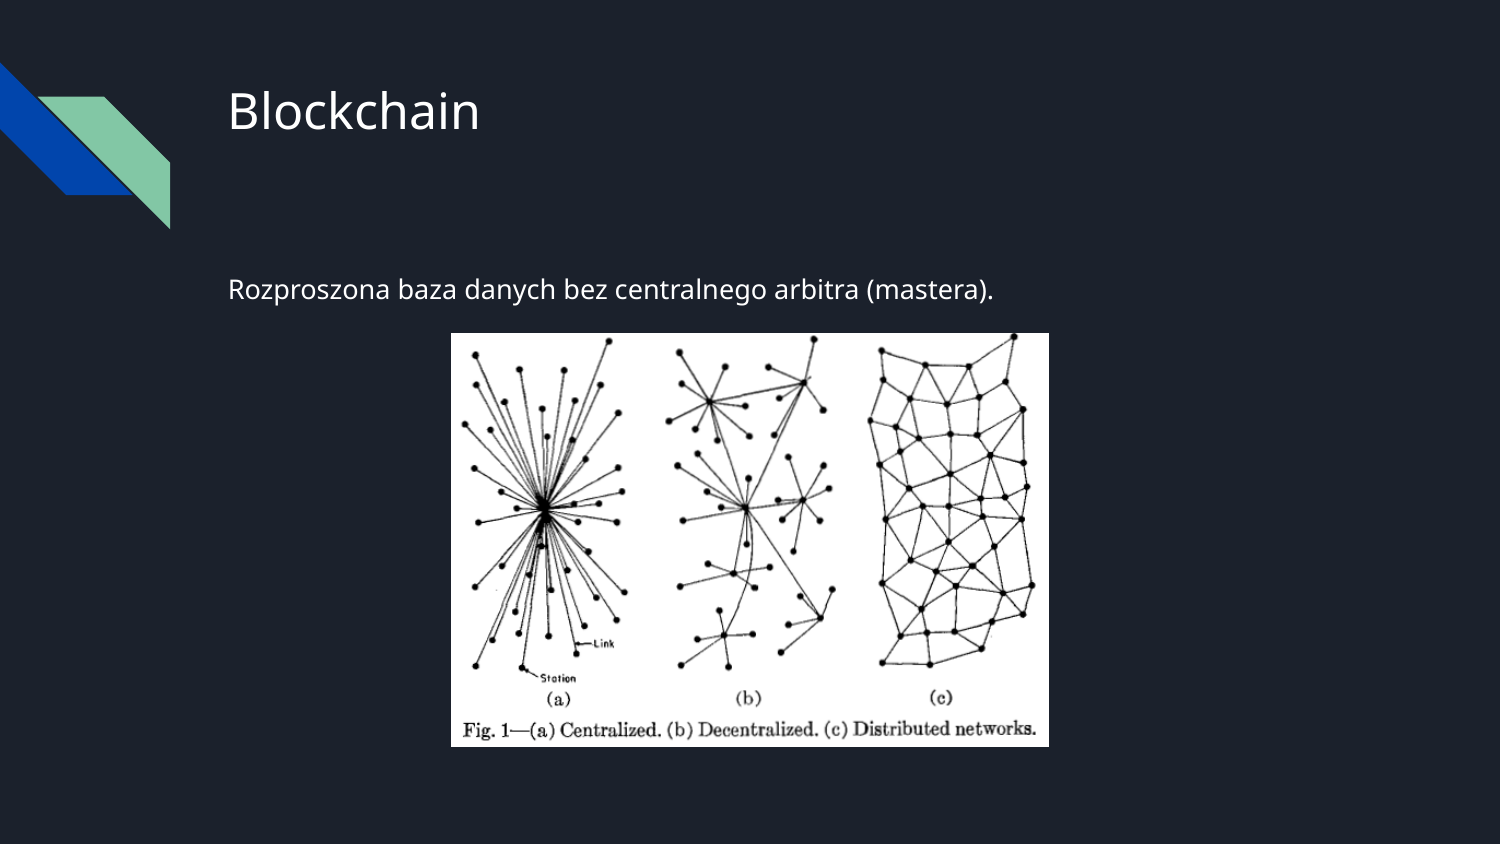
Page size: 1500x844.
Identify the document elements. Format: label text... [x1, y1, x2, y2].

picture [451, 332, 1049, 748]
list Rozproszona baza danych bez centralnego arbitra (mastera). [212, 257, 1368, 735]
title Blockchain [212, 64, 1368, 215]
